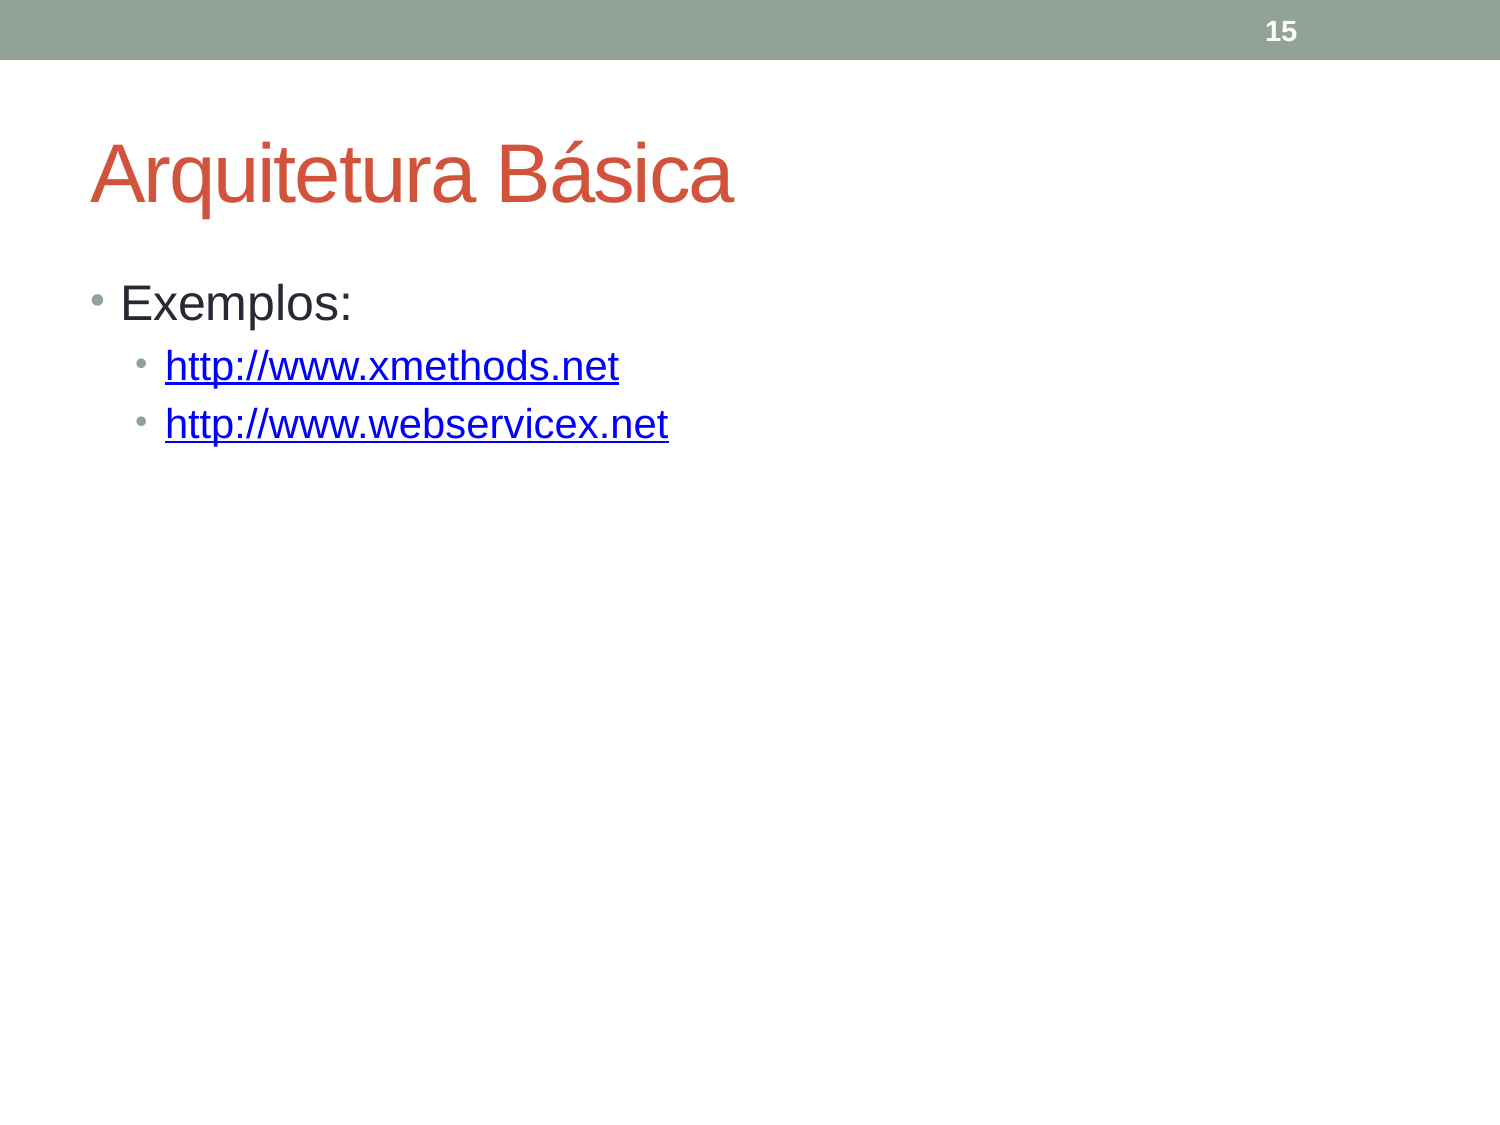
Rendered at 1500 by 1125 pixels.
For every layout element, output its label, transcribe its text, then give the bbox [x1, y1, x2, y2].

title Arquitetura Básica [75, 87, 1425, 250]
slide_number 15 [1250, 3, 1425, 57]
list Exemplos: http://www.xmethods.net http://www.webservicex.net [75, 262, 1425, 1063]
